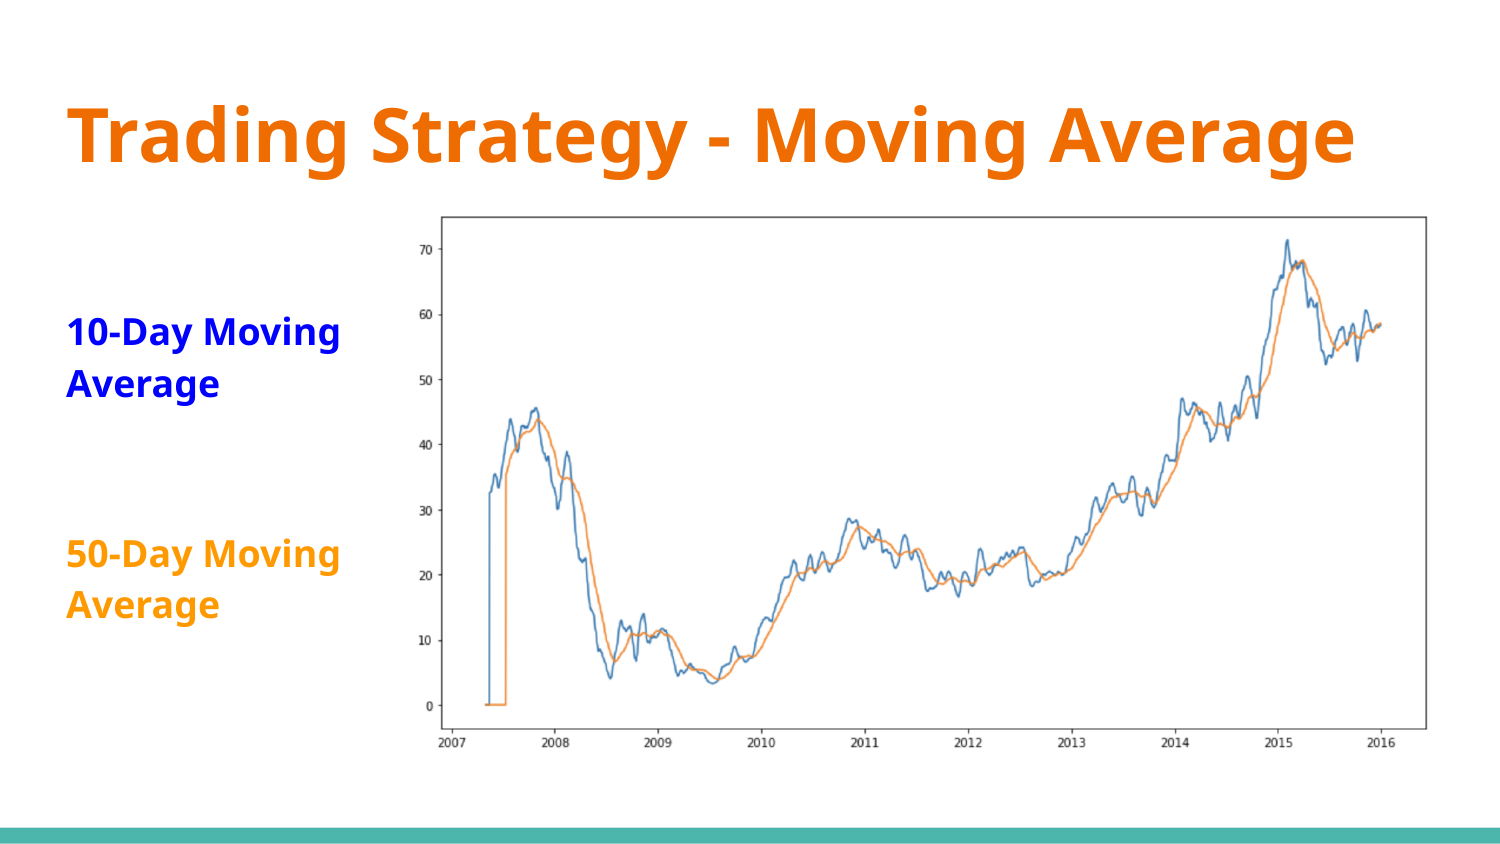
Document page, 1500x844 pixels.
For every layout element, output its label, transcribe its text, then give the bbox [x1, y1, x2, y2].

list 10-Day Moving Average 50-Day Moving Average [51, 207, 400, 750]
title Trading Strategy - Moving Average [51, 72, 1449, 189]
picture [401, 207, 1457, 762]
